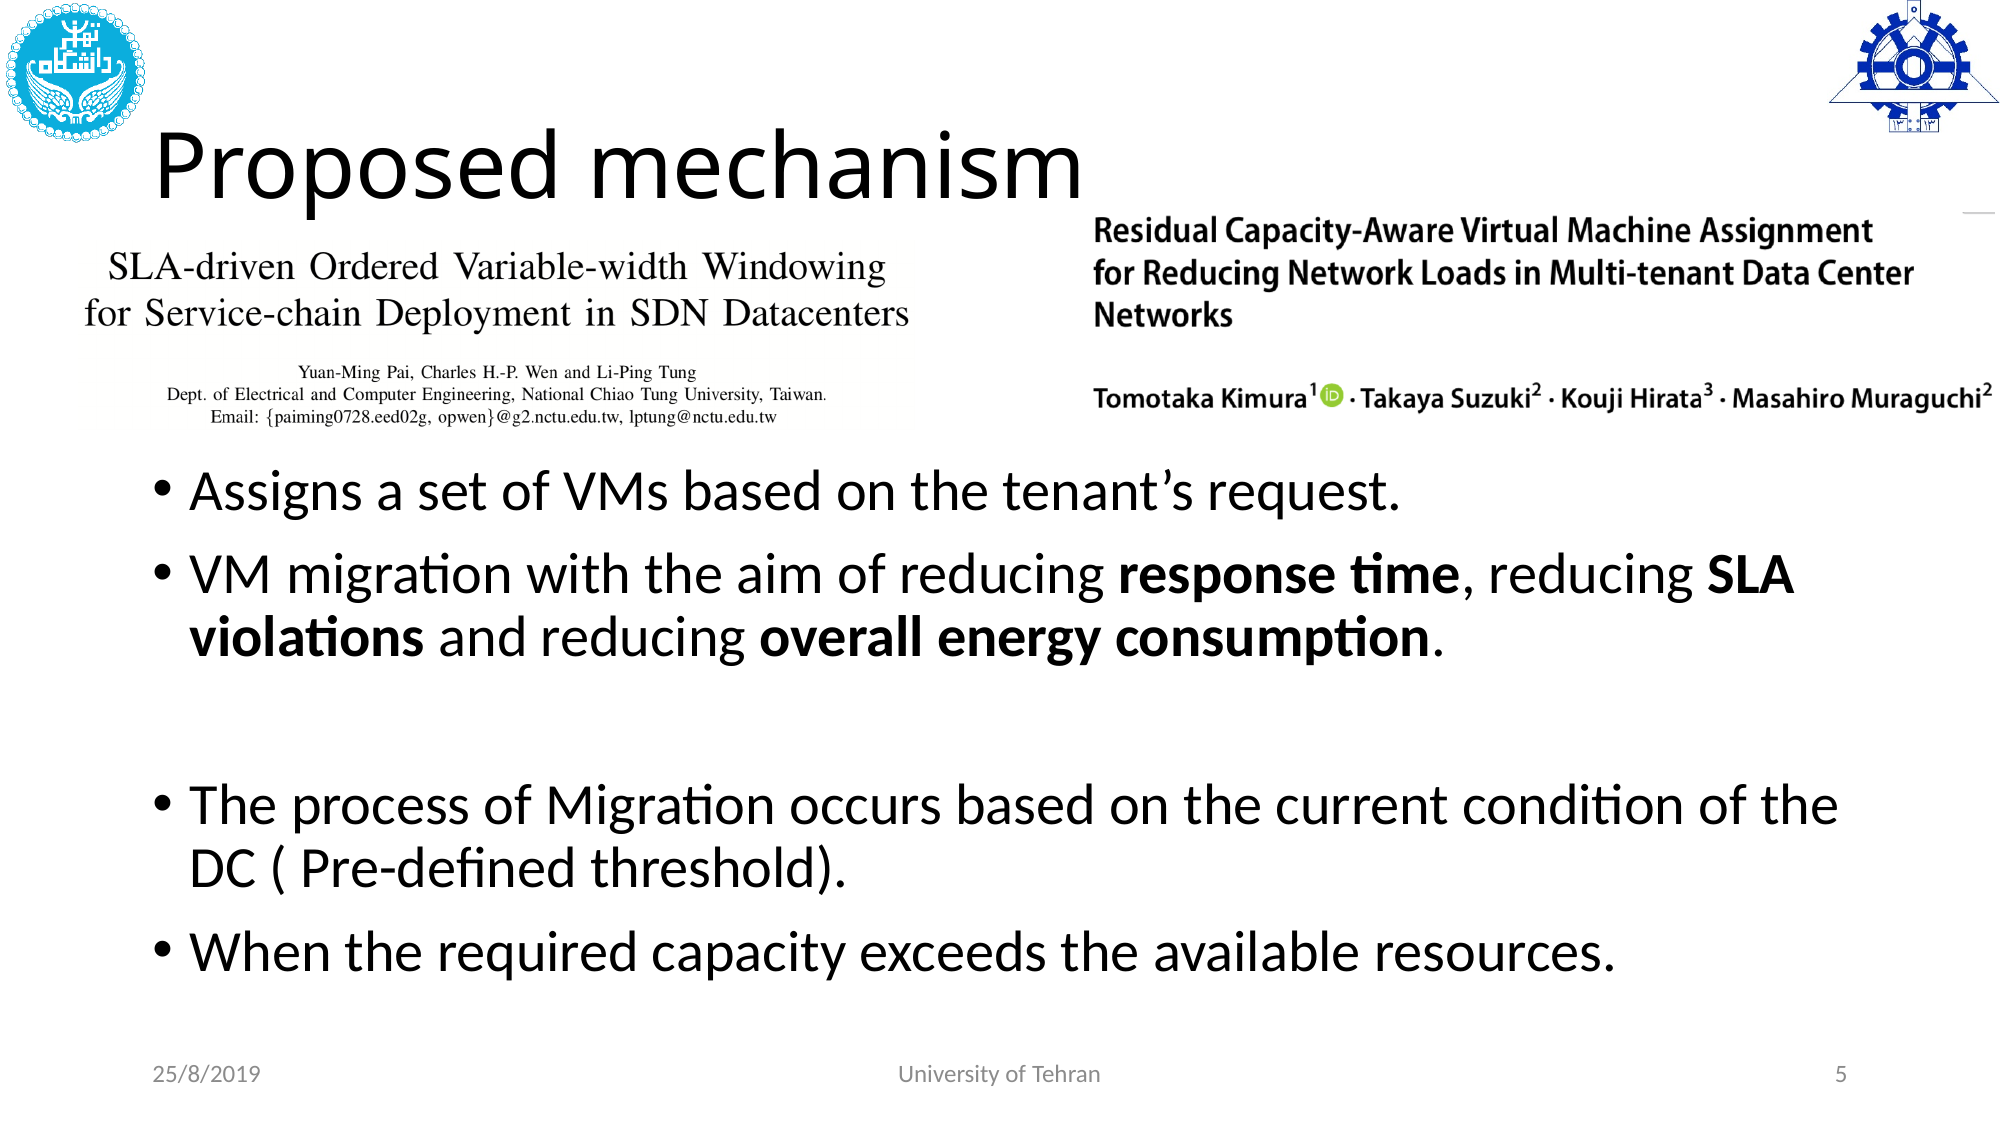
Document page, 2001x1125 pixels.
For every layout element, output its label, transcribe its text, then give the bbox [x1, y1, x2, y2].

picture [78, 240, 915, 430]
picture [40, 61, 51, 73]
picture [60, 21, 97, 49]
footer University of Tehran [662, 1042, 1338, 1103]
picture [1827, 0, 2000, 133]
picture [49, 111, 65, 121]
picture [35, 77, 72, 107]
picture [55, 48, 94, 72]
picture [1085, 212, 1995, 421]
picture [102, 57, 110, 72]
picture [61, 111, 103, 123]
picture [40, 101, 48, 106]
picture [79, 77, 117, 109]
picture [4, 1, 146, 143]
title Proposed mechanism [137, 59, 1863, 278]
slide_number 5 [1412, 1042, 1863, 1103]
picture [73, 77, 146, 143]
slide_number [137, 1042, 588, 1103]
list Assigns a set of VMs based on the tenant’s request. VM migration with the aim of reducing response time, reducing SLA violations and reducing overall energy consumption. The process of Migration occurs based on the current condition of the DC ( Pre-defined threshold). When the required capacity exceeds the available resources. [137, 452, 1863, 1125]
picture [58, 97, 65, 105]
